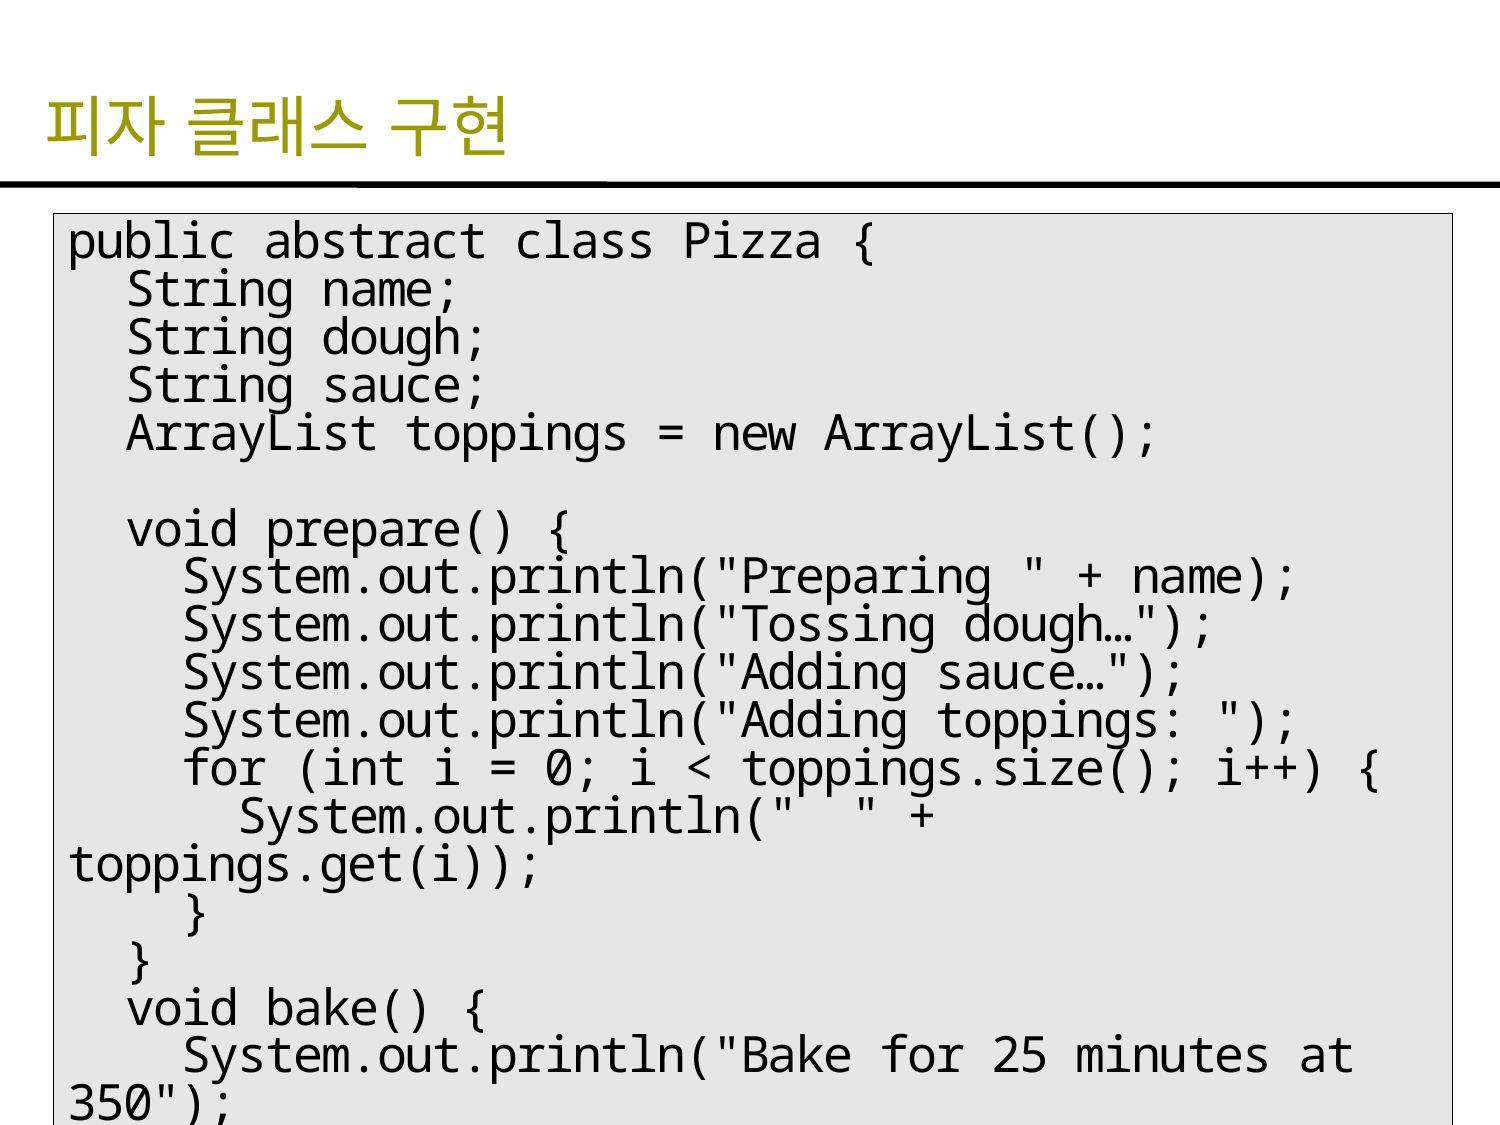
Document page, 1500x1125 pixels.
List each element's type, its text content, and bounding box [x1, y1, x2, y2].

text_box public abstract class Pizza { String name; String dough; String sauce; ArrayList toppings = new ArrayList(); void prepare() { System.out.println("Preparing " + name); System.out.println("Tossing dough…"); System.out.println("Adding sauce…"); System.out.println("Adding toppings: "); for (int i = 0; i < toppings.size(); i++) { System.out.println(" " + toppings.get(i)); } } void bake() { System.out.println("Bake for 25 minutes at 350"); } [53, 213, 1453, 1125]
title 피자 클래스 구현 [29, 45, 1471, 173]
